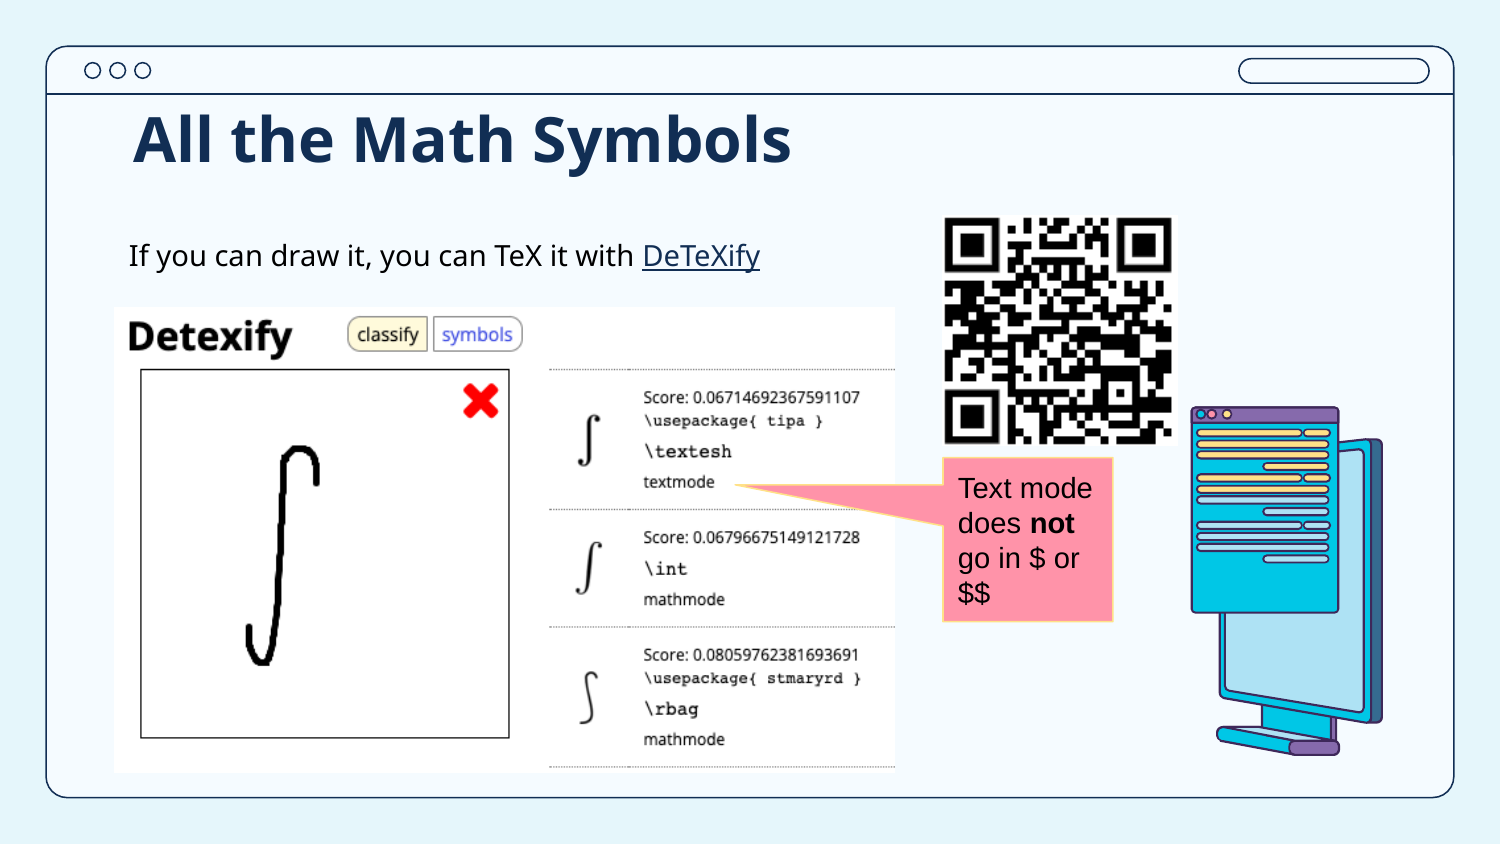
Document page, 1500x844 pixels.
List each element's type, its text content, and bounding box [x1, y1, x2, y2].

picture [113, 306, 895, 773]
text_box If you can draw it, you can TeX it with DeTeXify [114, 222, 937, 292]
picture [942, 215, 1178, 446]
title All the Math Symbols [118, 85, 1382, 180]
text_box Text mode does not go in $ or $$ [899, 457, 1113, 622]
